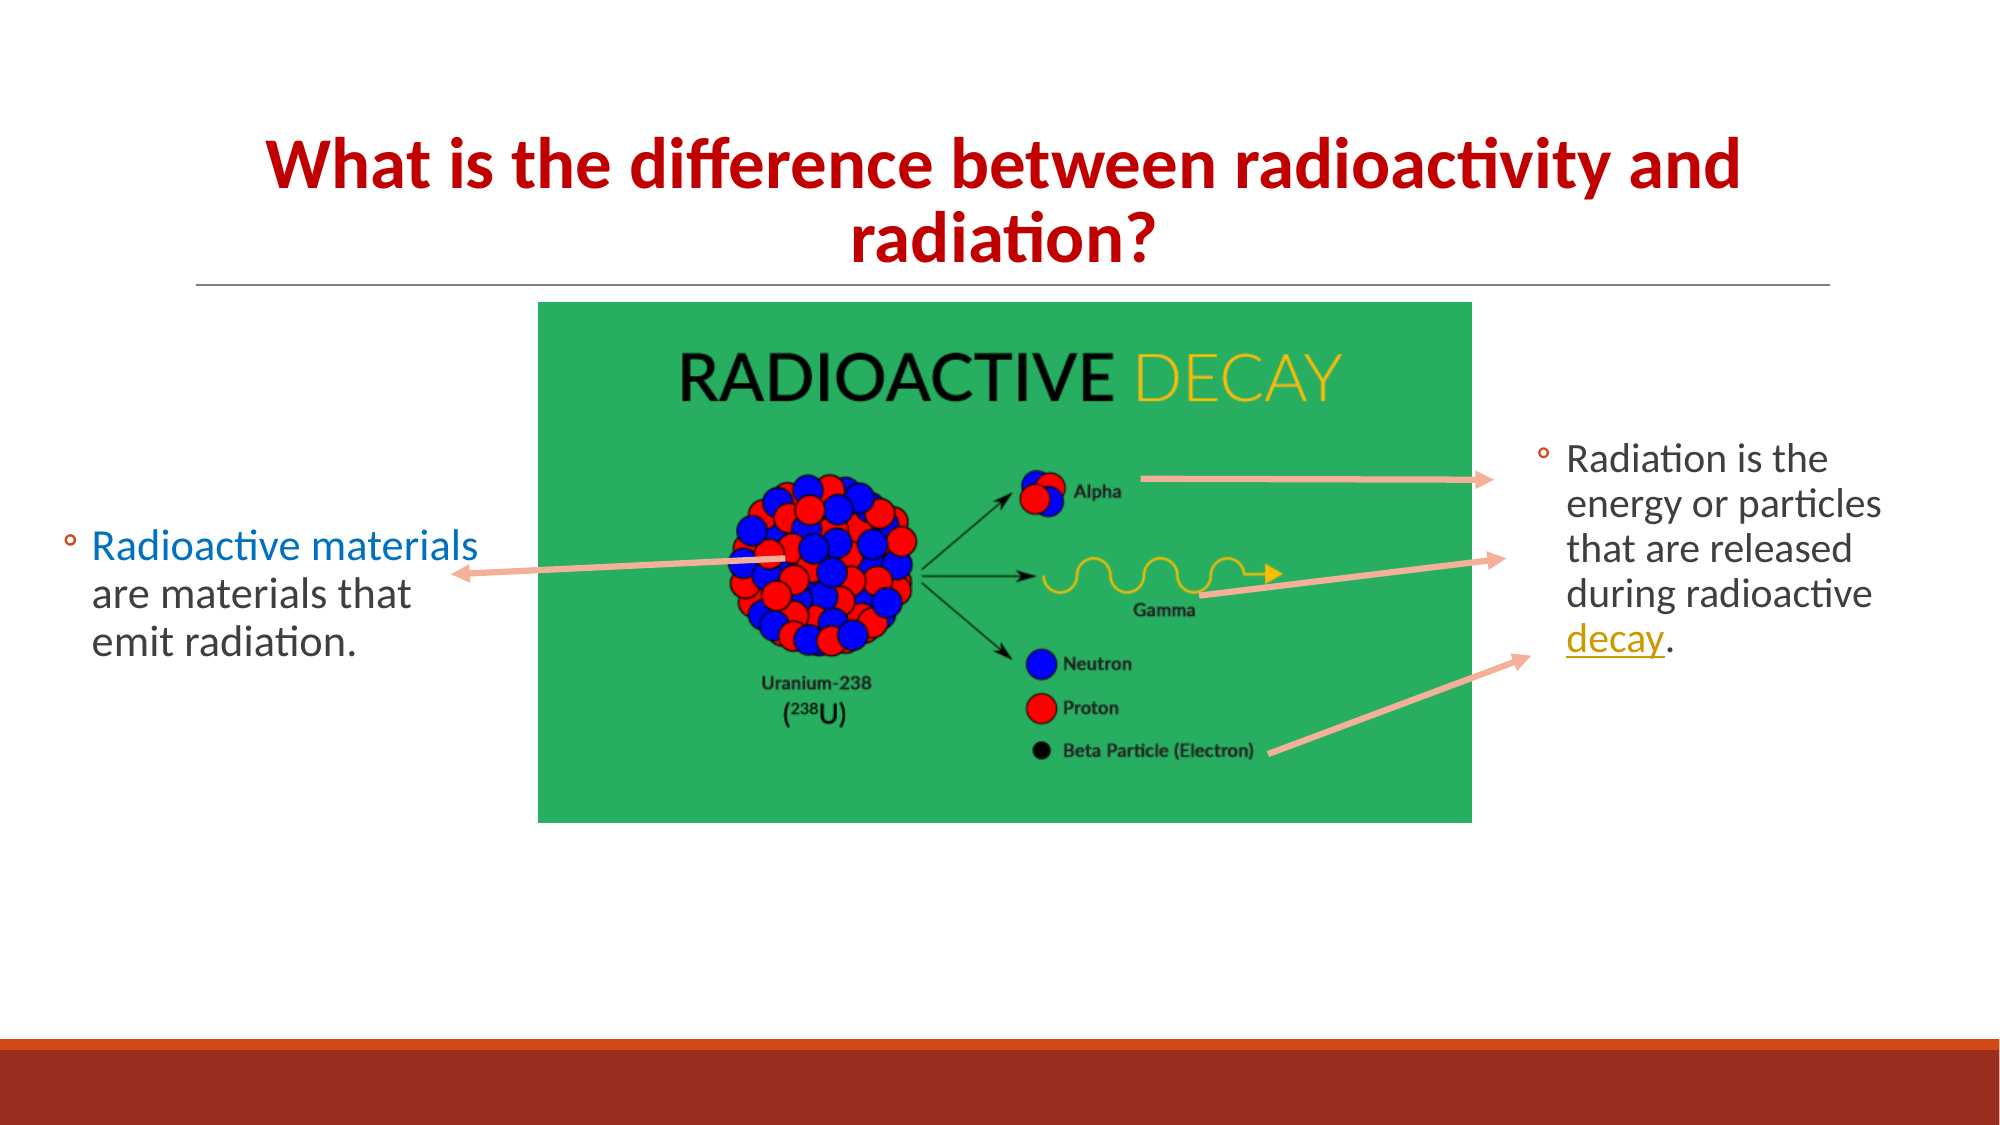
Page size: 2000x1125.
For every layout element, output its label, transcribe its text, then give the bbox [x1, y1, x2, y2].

picture [537, 302, 1472, 824]
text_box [1267, 655, 1532, 755]
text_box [1198, 558, 1507, 596]
text_box Radioactive materials are materials that emit radiation. [31, 514, 504, 705]
title What is the difference between radioactivity and radiation? [179, 47, 1830, 285]
list Radiation is the energy or particles that are released during radioactive decay. [1503, 428, 1926, 705]
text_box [450, 558, 786, 575]
